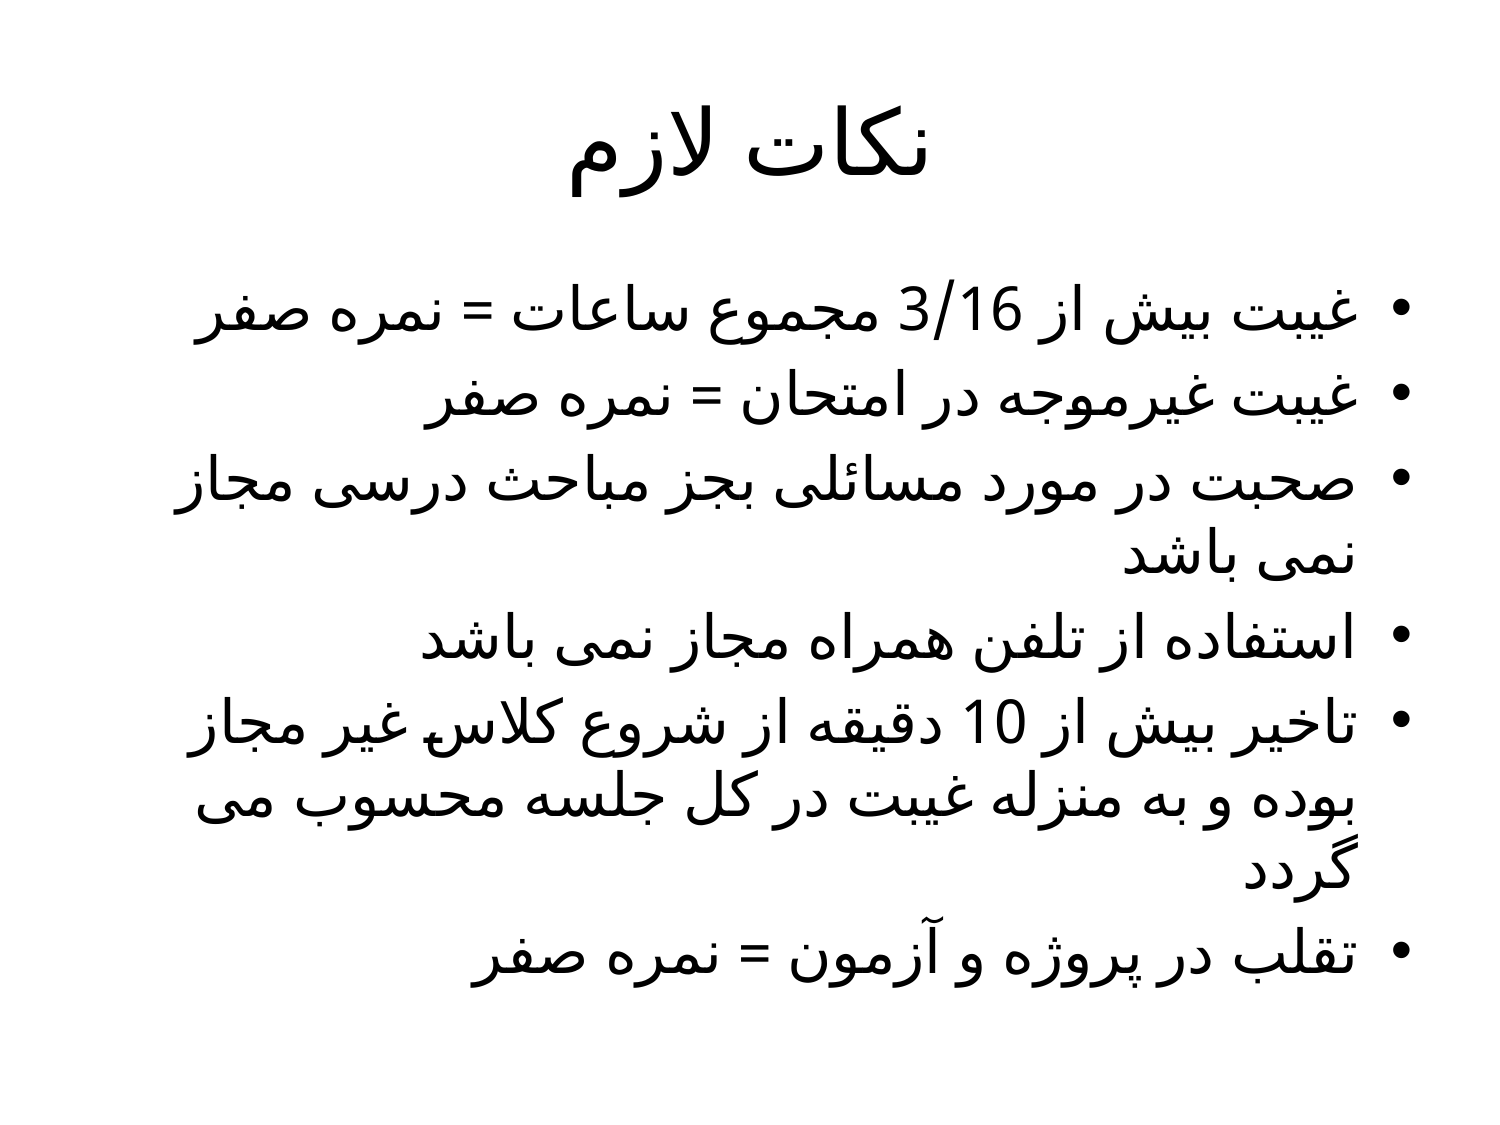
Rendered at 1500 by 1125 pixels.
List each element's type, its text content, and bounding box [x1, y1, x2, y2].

list غیبت بیش از 3/16 مجموع ساعات = نمره صفر غیبت غیرموجه در امتحان = نمره صفر صحبت در مورد مسائلی بجز مباحث درسی مجاز نمی باشد استفاده از تلفن همراه مجاز نمی باشد تاخیر بیش از 10 دقیقه از شروع کلاس غیر مجاز بوده و به منزله غیبت در کل جلسه محسوب می گردد تقلب در پروژه و آزمون = نمره صفر [75, 262, 1425, 1005]
title نکات لازم [75, 45, 1425, 233]
